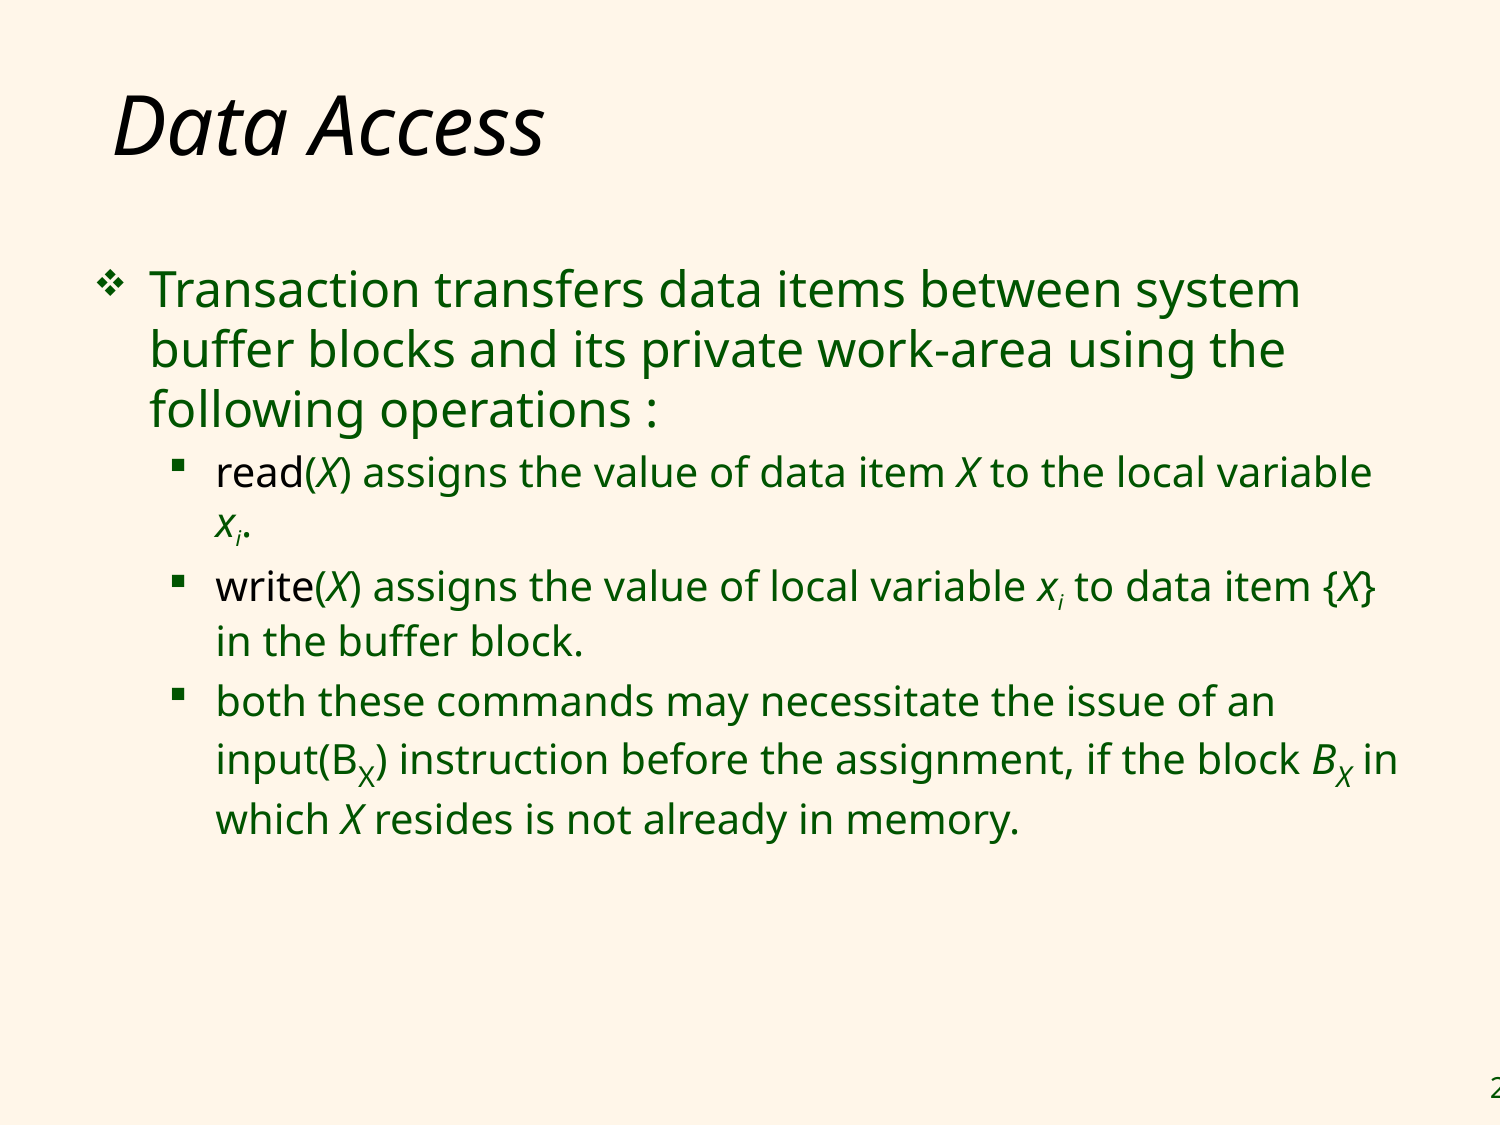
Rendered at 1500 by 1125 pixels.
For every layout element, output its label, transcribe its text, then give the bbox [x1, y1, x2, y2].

list Transaction transfers data items between system buffer blocks and its private work-area using the following operations : read(X) assigns the value of data item X to the local variable xi. write(X) assigns the value of local variable xi to data item {X} in the buffer block. both these commands may necessitate the issue of an input(BX) instruction before the assignment, if the block BX in which X resides is not already in memory. [78, 249, 1431, 1013]
title Data Access [96, 59, 1436, 185]
